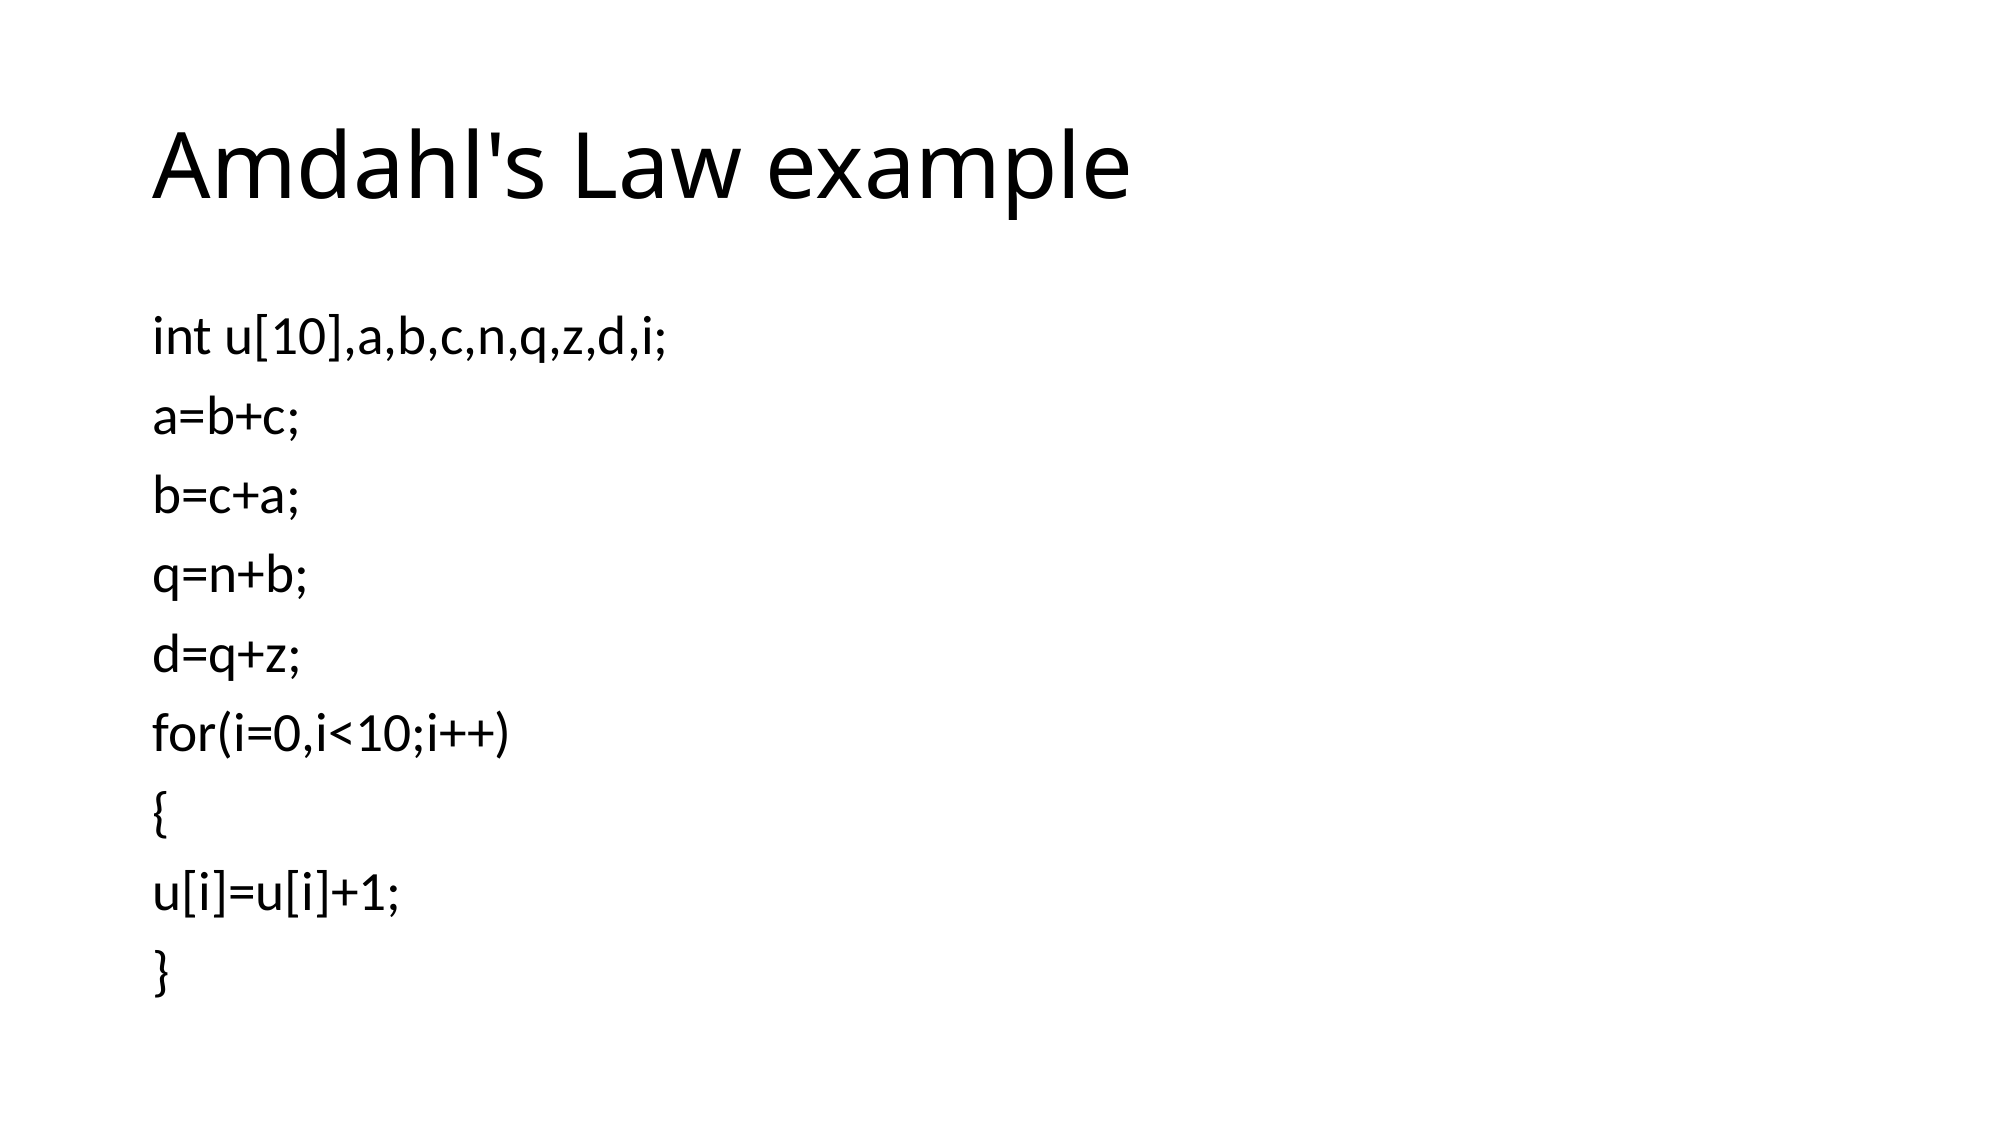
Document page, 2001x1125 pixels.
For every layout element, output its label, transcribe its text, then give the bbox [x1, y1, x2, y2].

list int u[10],a,b,c,n,q,z,d,i; a=b+c; b=c+a; q=n+b; d=q+z; for(i=0,i<10;i++) { u[i]=u[i]+1; } [137, 299, 1863, 1014]
title Amdahl's Law example [137, 59, 1863, 278]
